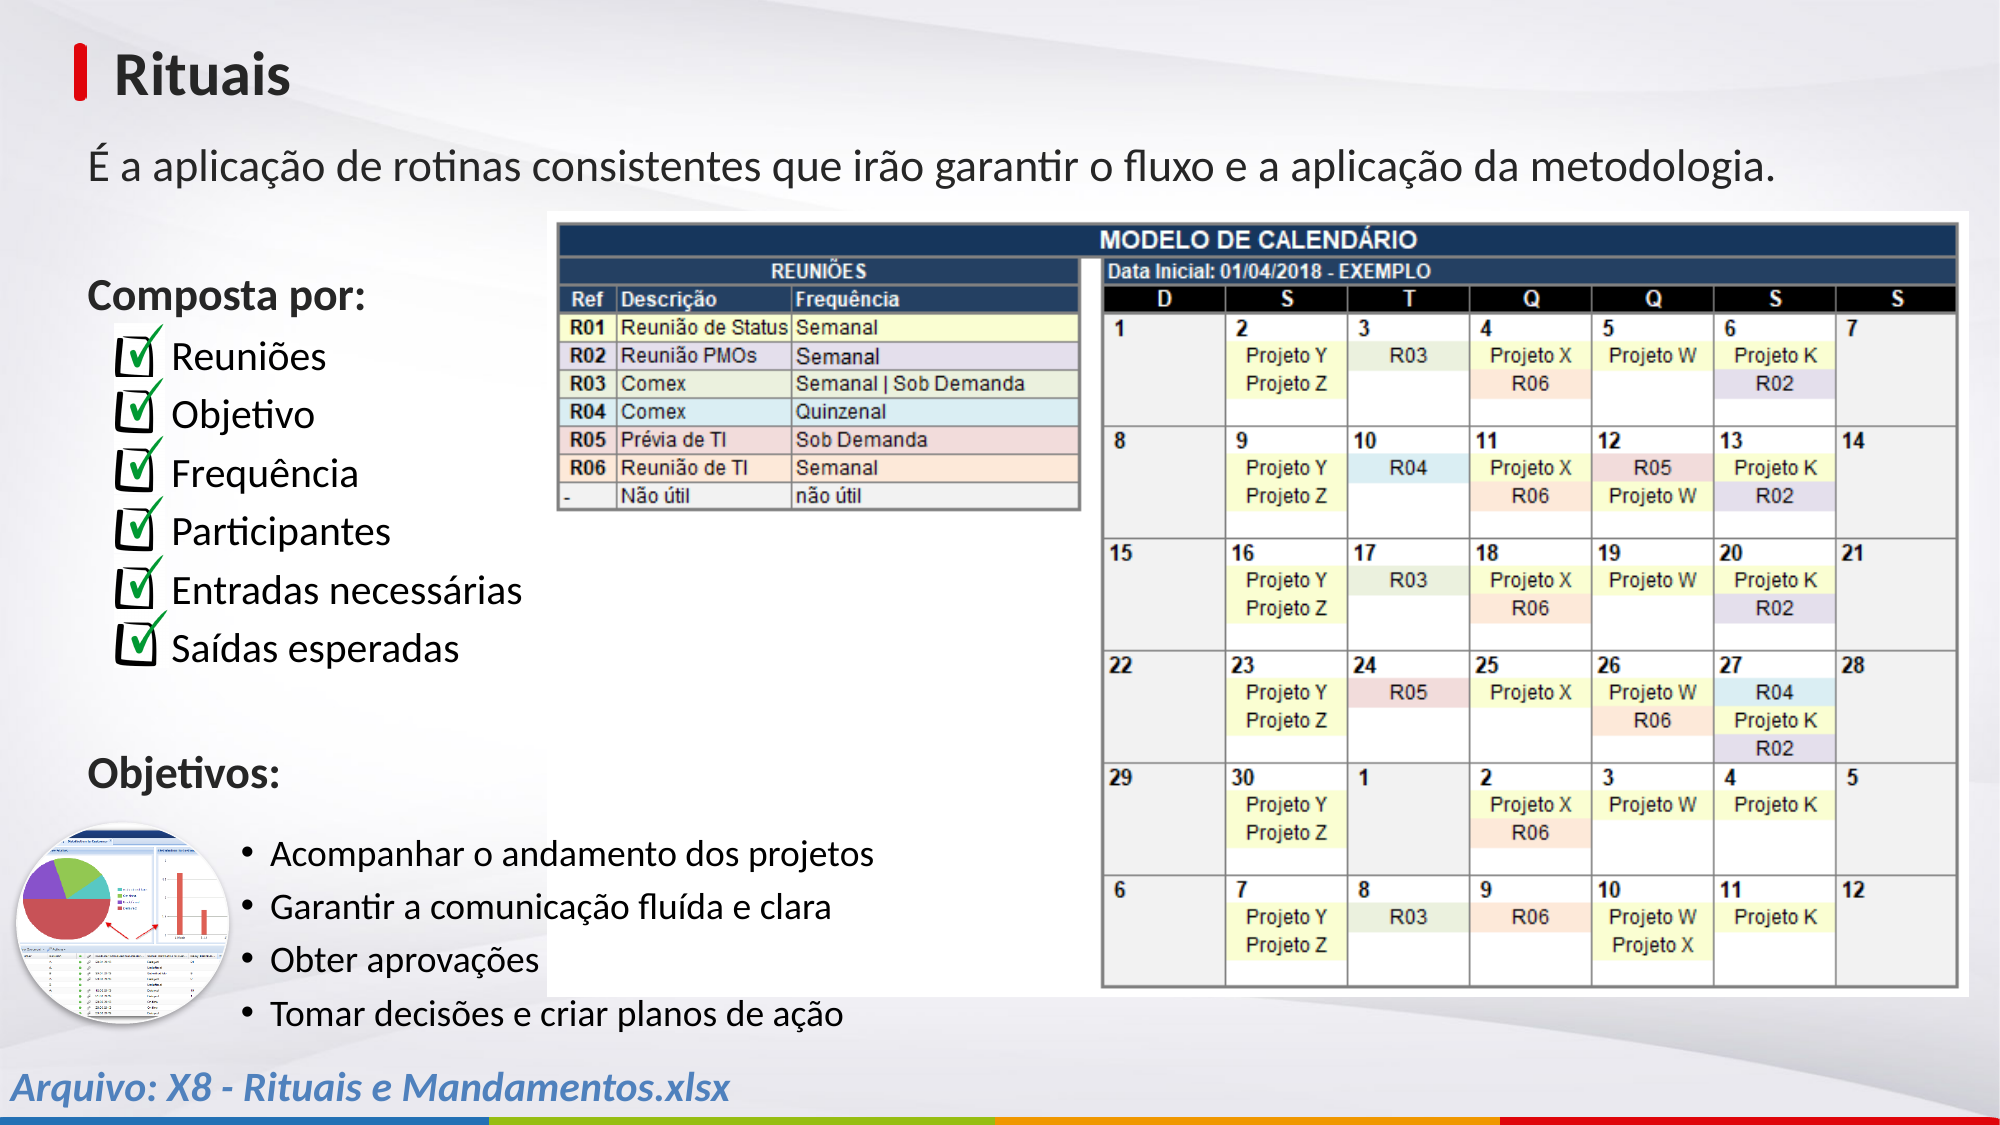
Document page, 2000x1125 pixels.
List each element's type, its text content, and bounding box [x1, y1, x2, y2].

text_box [16, 822, 228, 1024]
text_box Acompanhar o andamento dos projetos Garantir a comunicação fluída e clara Obter aprovações Tomar decisões e criar planos de ação [228, 822, 1000, 1040]
subtitle É a aplicação de rotinas consistentes que irão garantir o fluxo e a aplicação da metodologia. Composta por: Objetivos: [72, 128, 1969, 330]
picture [0, 0, 2000, 1125]
text_box Arquivo: X8 - Rituais e Mandamentos.xlsx [0, 1052, 1051, 1117]
text_box Rituais [99, 40, 1900, 100]
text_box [114, 322, 587, 681]
